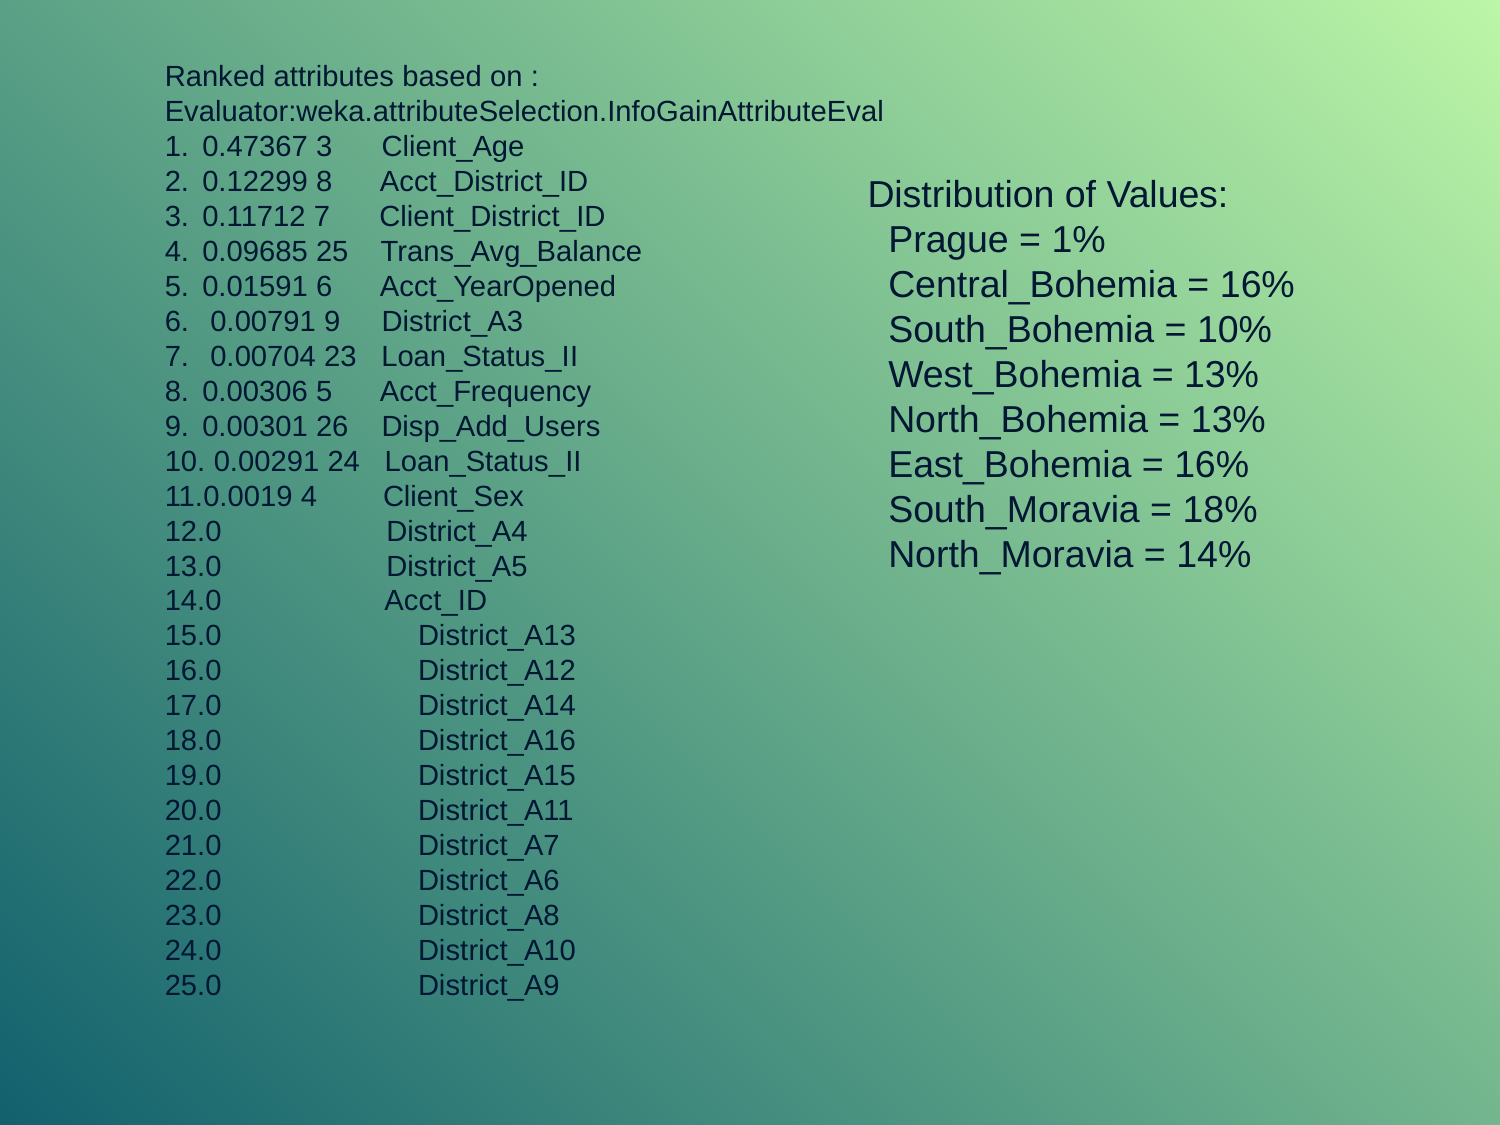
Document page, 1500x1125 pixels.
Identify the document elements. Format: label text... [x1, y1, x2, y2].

text_box Distribution of Values: Prague = 1% Central_Bohemia = 16% South_Bohemia = 10% West_Bohemia = 13% North_Bohemia = 13% East_Bohemia = 16% South_Moravia = 18% North_Moravia = 14% [852, 162, 1310, 583]
text_box Ranked attributes based on : Evaluator:weka.attributeSelection.InfoGainAttributeEval 0.47367 3 Client_Age 0.12299 8 Acct_District_ID 0.11712 7 Client_District_ID 0.09685 25 Trans_Avg_Balance 0.01591 6 Acct_YearOpened 0.00791 9 District_A3 0.00704 23 Loan_Status_II 0.00306 5 Acct_Frequency 0.00301 26 Disp_Add_Users 0.00291 24 Loan_Status_II 0.0019 4 Client_Sex 0 District_A4 0 District_A5 0 Acct_ID 0 District_A13 0 District_A12 0 District_A14 0 District_A16 0 District_A15 0 District_A11 0 District_A7 0 District_A6 0 District_A8 0 District_A10 0 District_A9 [149, 49, 1113, 1009]
